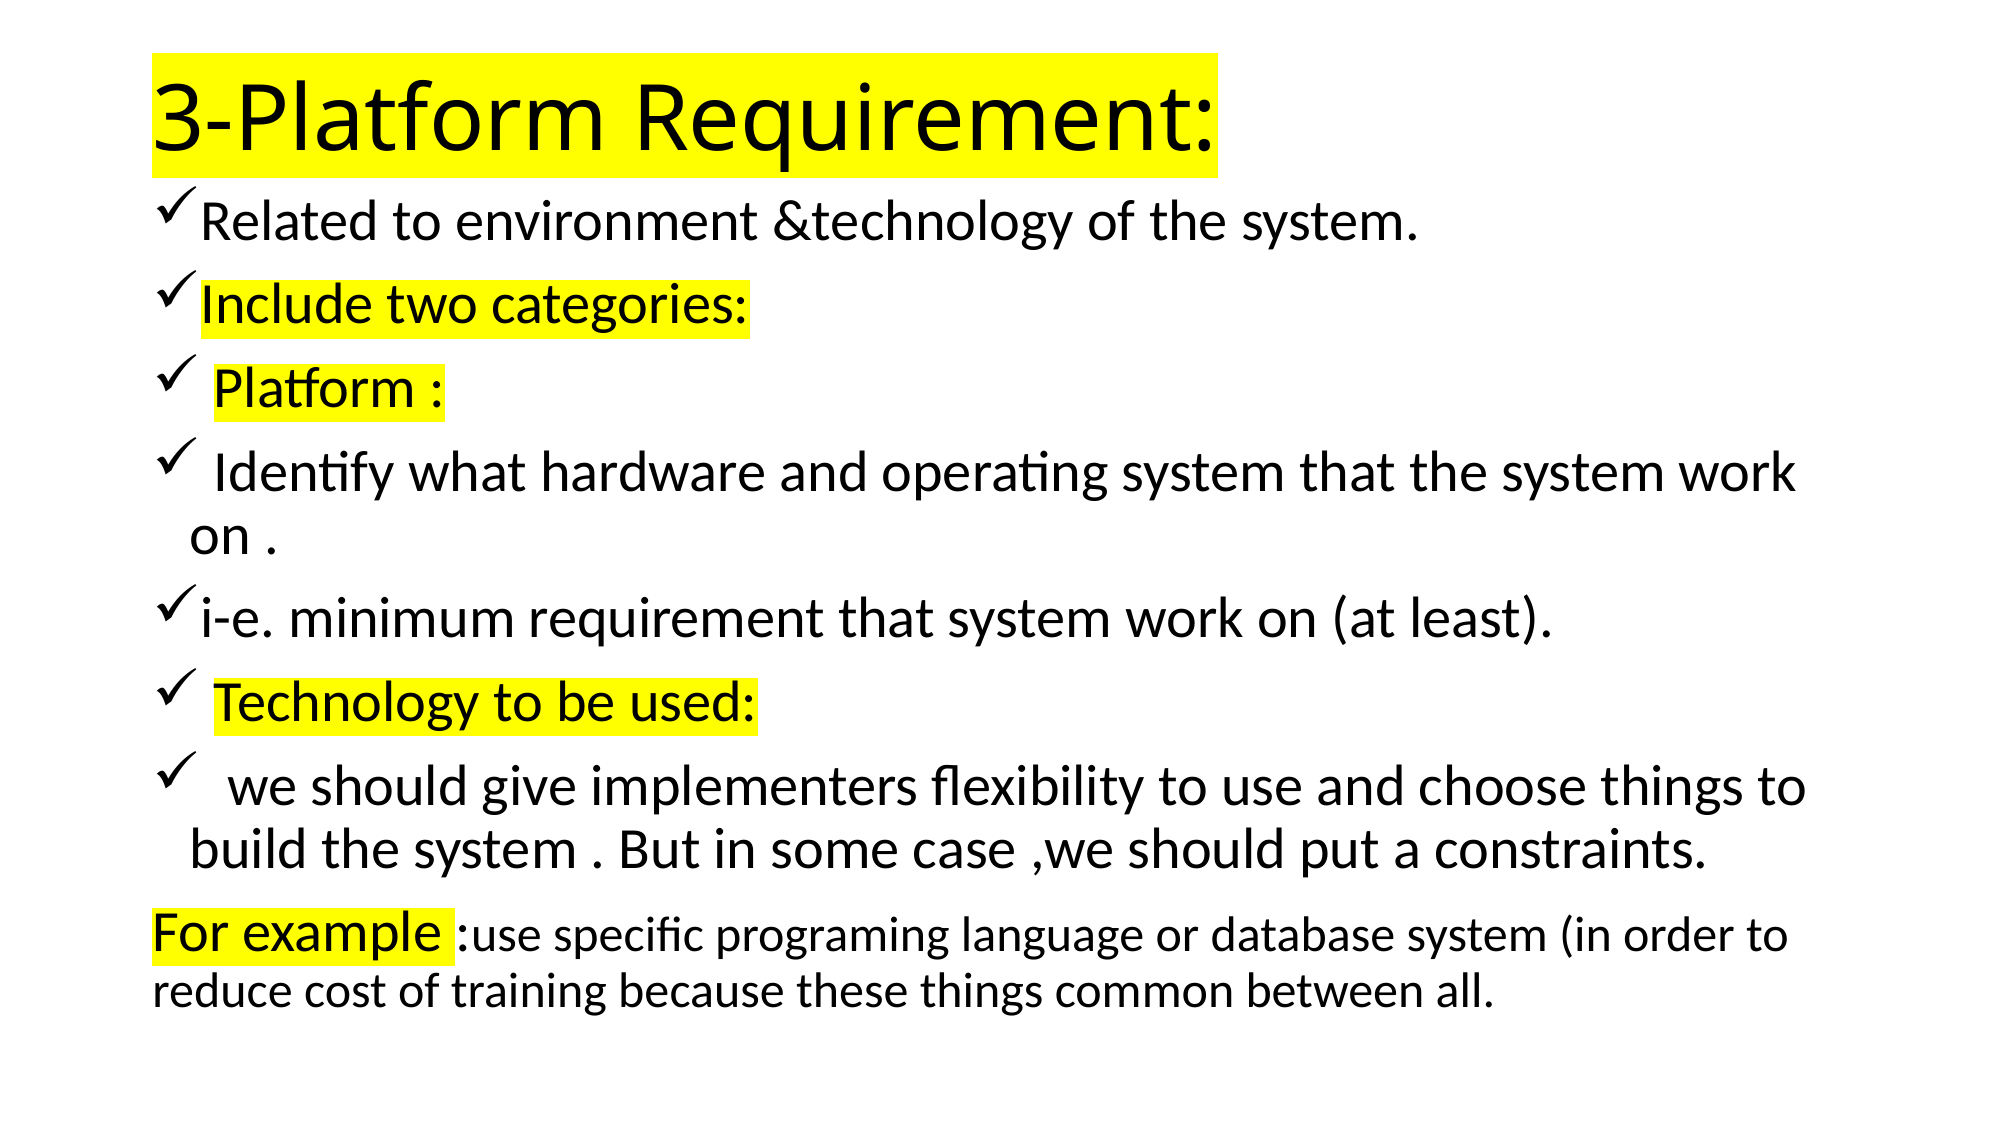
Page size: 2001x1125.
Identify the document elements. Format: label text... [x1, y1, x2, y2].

list Related to environment &technology of the system. Include two categories: Platform : Identify what hardware and operating system that the system work on . i-e. minimum requirement that system work on (at least). Technology to be used: we should give implementers flexibility to use and choose things to build the system . But in some case ,we should put a constraints. For example :use specific programing language or database system (in order to reduce cost of training because these things common between all. [137, 182, 1863, 1083]
title 3-Platform Requirement: [137, 59, 1863, 182]
